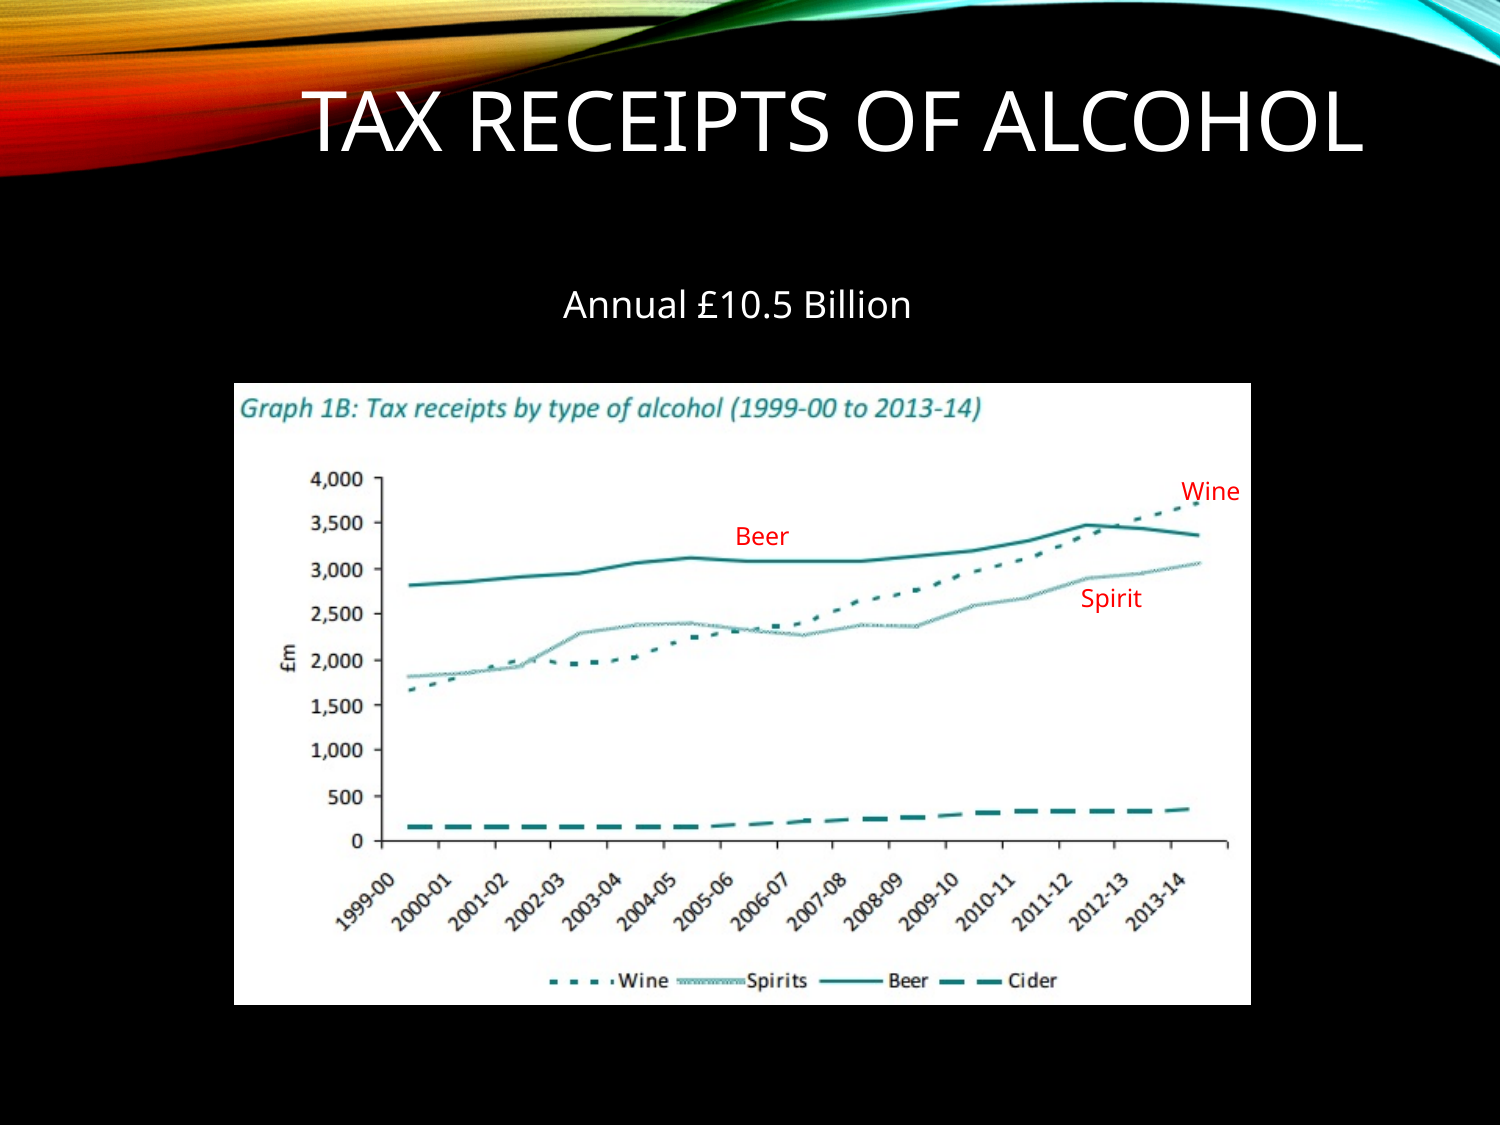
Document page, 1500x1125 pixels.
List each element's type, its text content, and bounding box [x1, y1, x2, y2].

text_box Annual £10.5 Billion [430, 273, 1056, 334]
text_box Wine [1251, 467, 1256, 513]
picture [0, 0, 1500, 178]
title Tax receipts of alcohol [207, 24, 1403, 224]
picture [234, 383, 1251, 1005]
